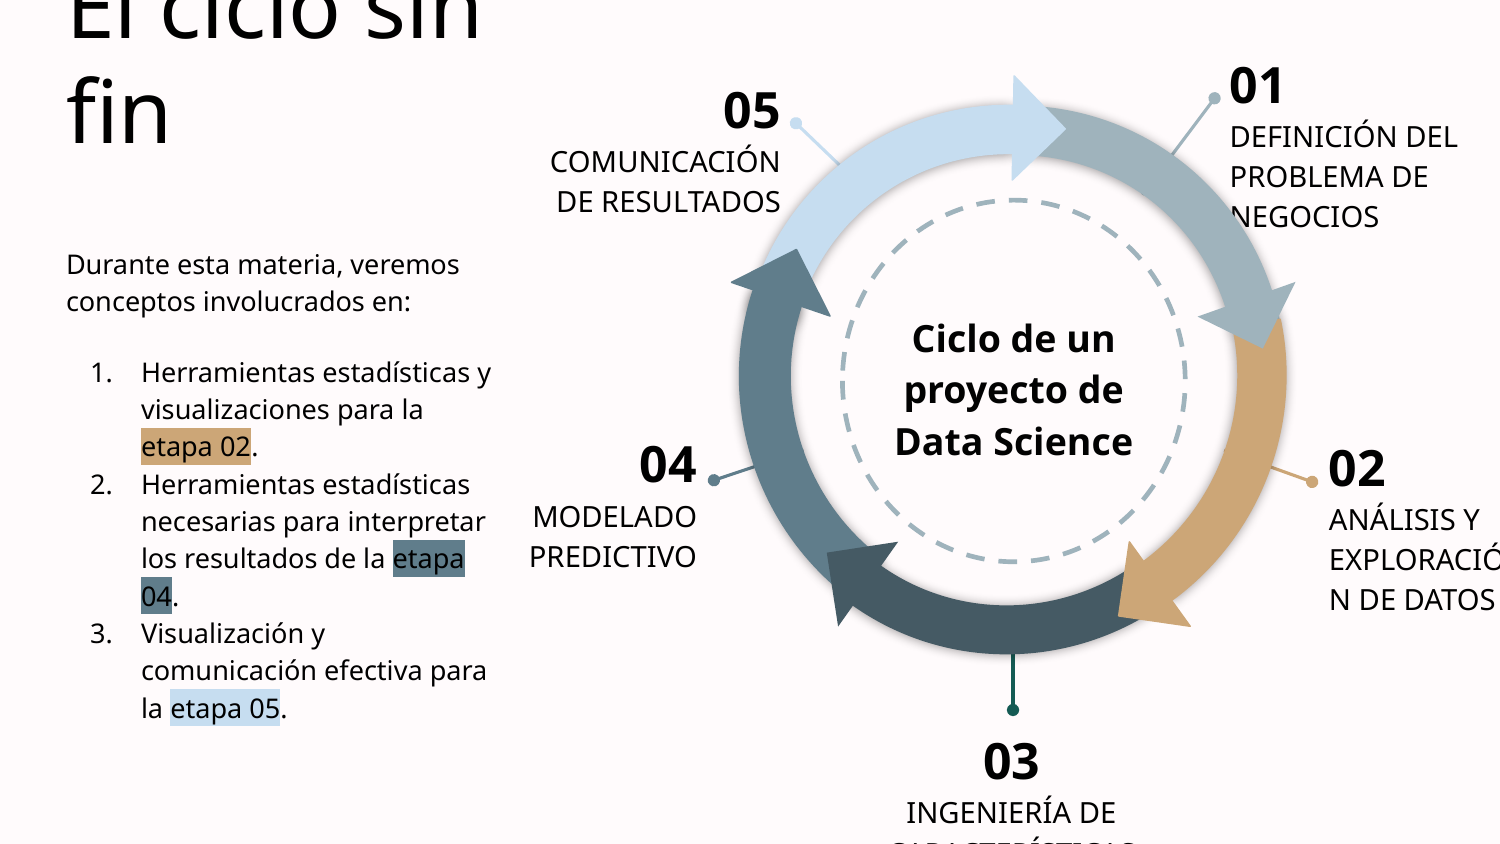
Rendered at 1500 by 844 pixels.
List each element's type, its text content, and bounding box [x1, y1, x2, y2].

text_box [486, 0, 1500, 844]
list Durante esta materia, veremos conceptos involucrados en: Herramientas estadísticas y visualizaciones para la etapa 02. Herramientas estadísticas necesarias para interpretar los resultados de la etapa 04. Visualización y comunicación efectiva para la etapa 05. [51, 200, 481, 765]
title El ciclo sin fin [51, 51, 481, 176]
